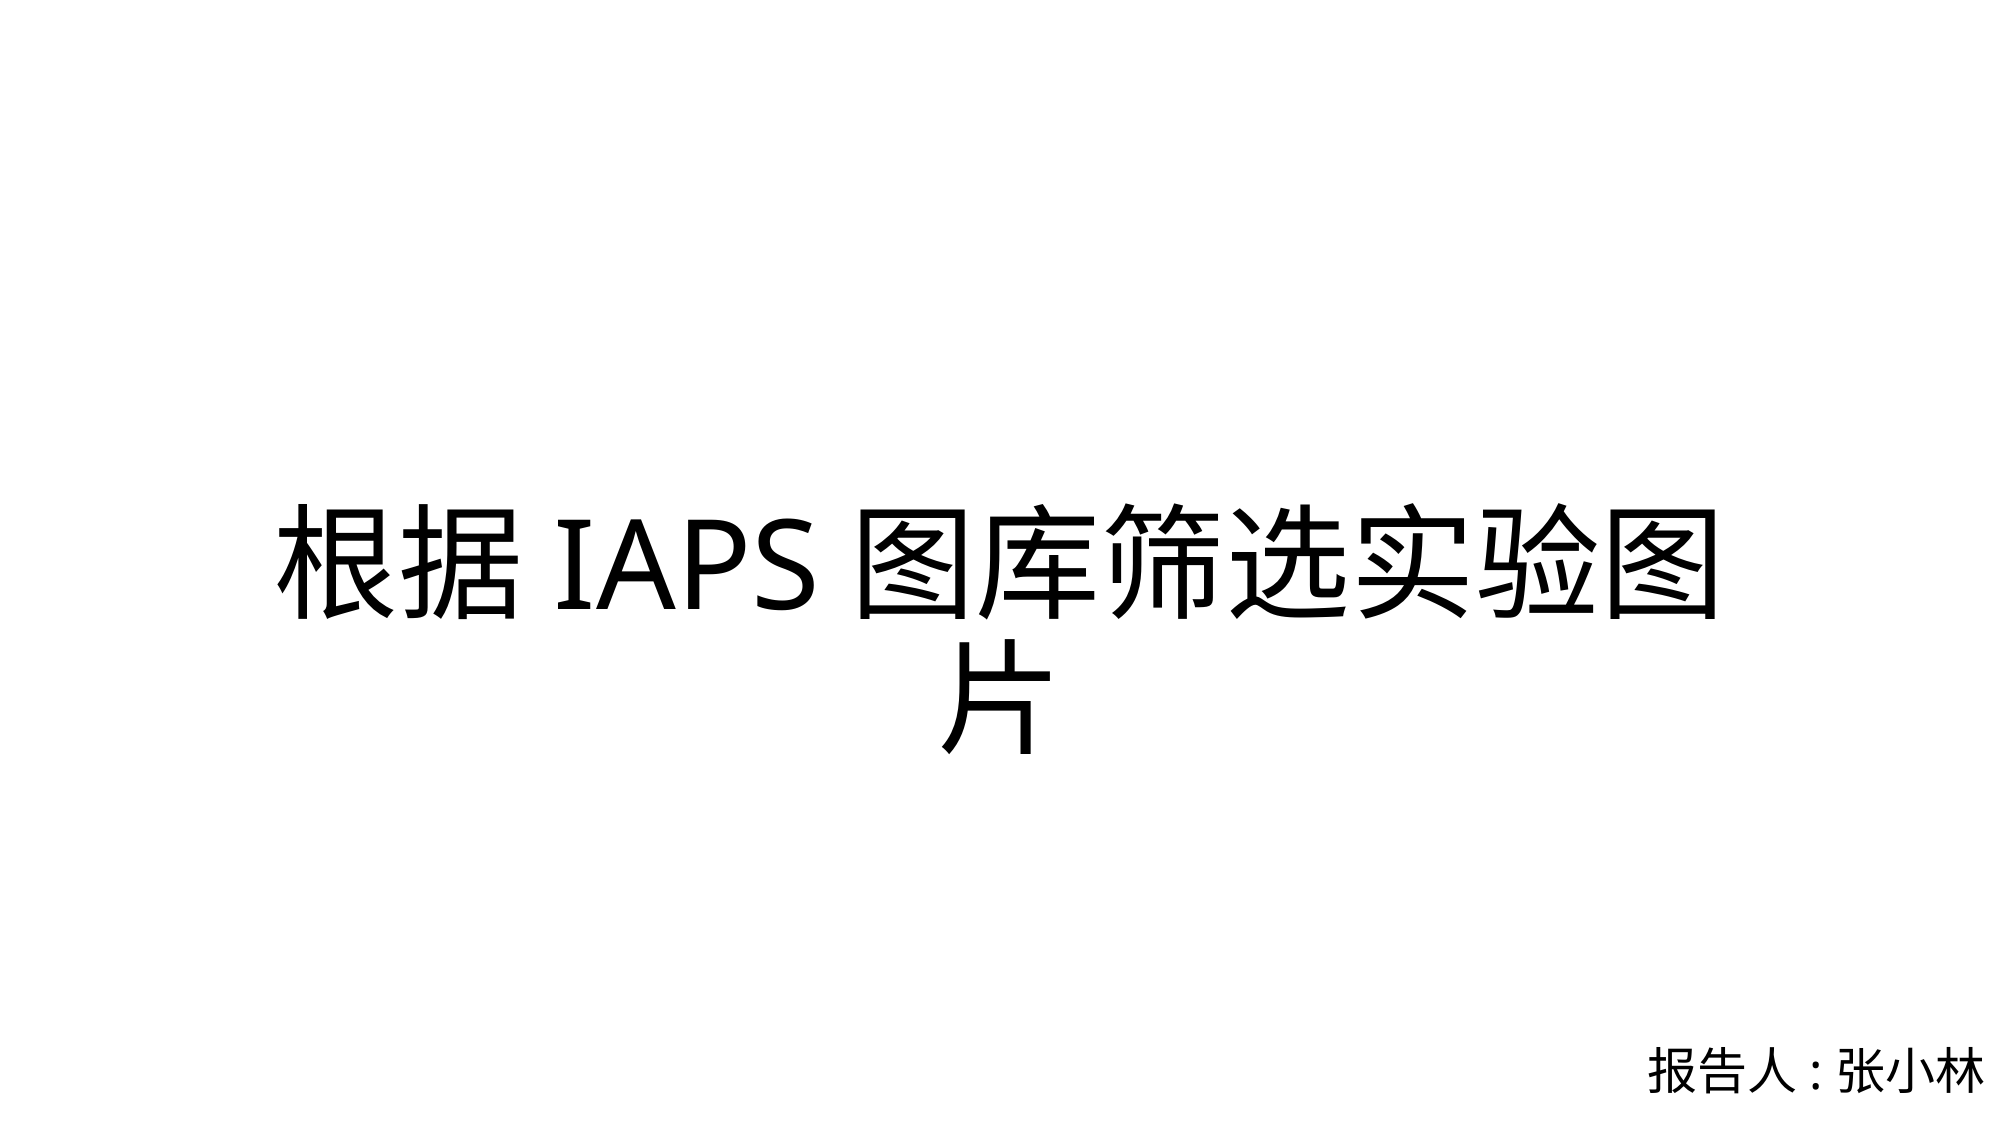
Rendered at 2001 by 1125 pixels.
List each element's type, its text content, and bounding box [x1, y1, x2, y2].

subtitle 报告人:张小林 [500, 1038, 2000, 1125]
title 根据IAPS图库筛选实验图片 [249, 387, 1750, 779]
